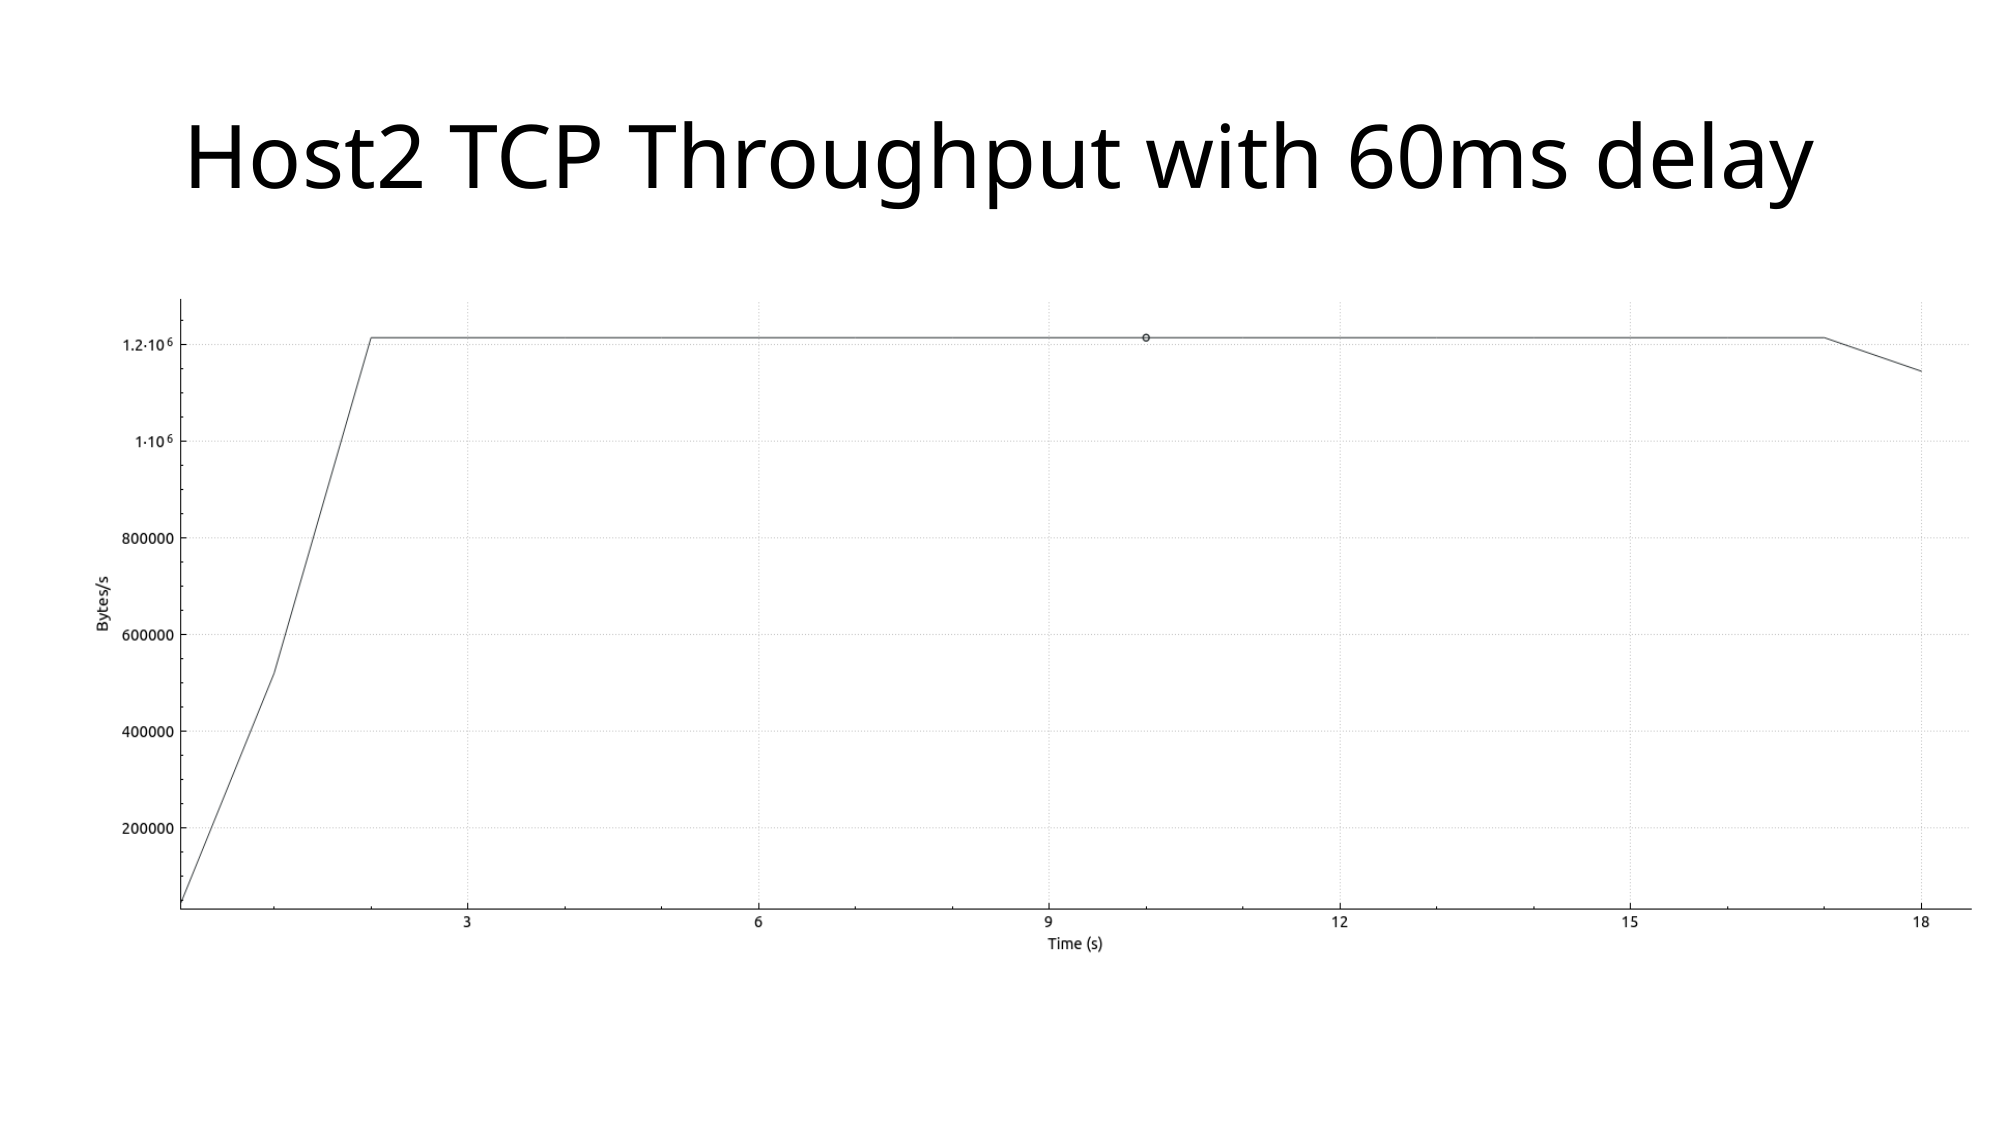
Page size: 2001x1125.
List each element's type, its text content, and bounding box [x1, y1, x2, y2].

picture [89, 288, 1978, 958]
title Host2 TCP Throughput with 60ms delay [68, 97, 1932, 223]
